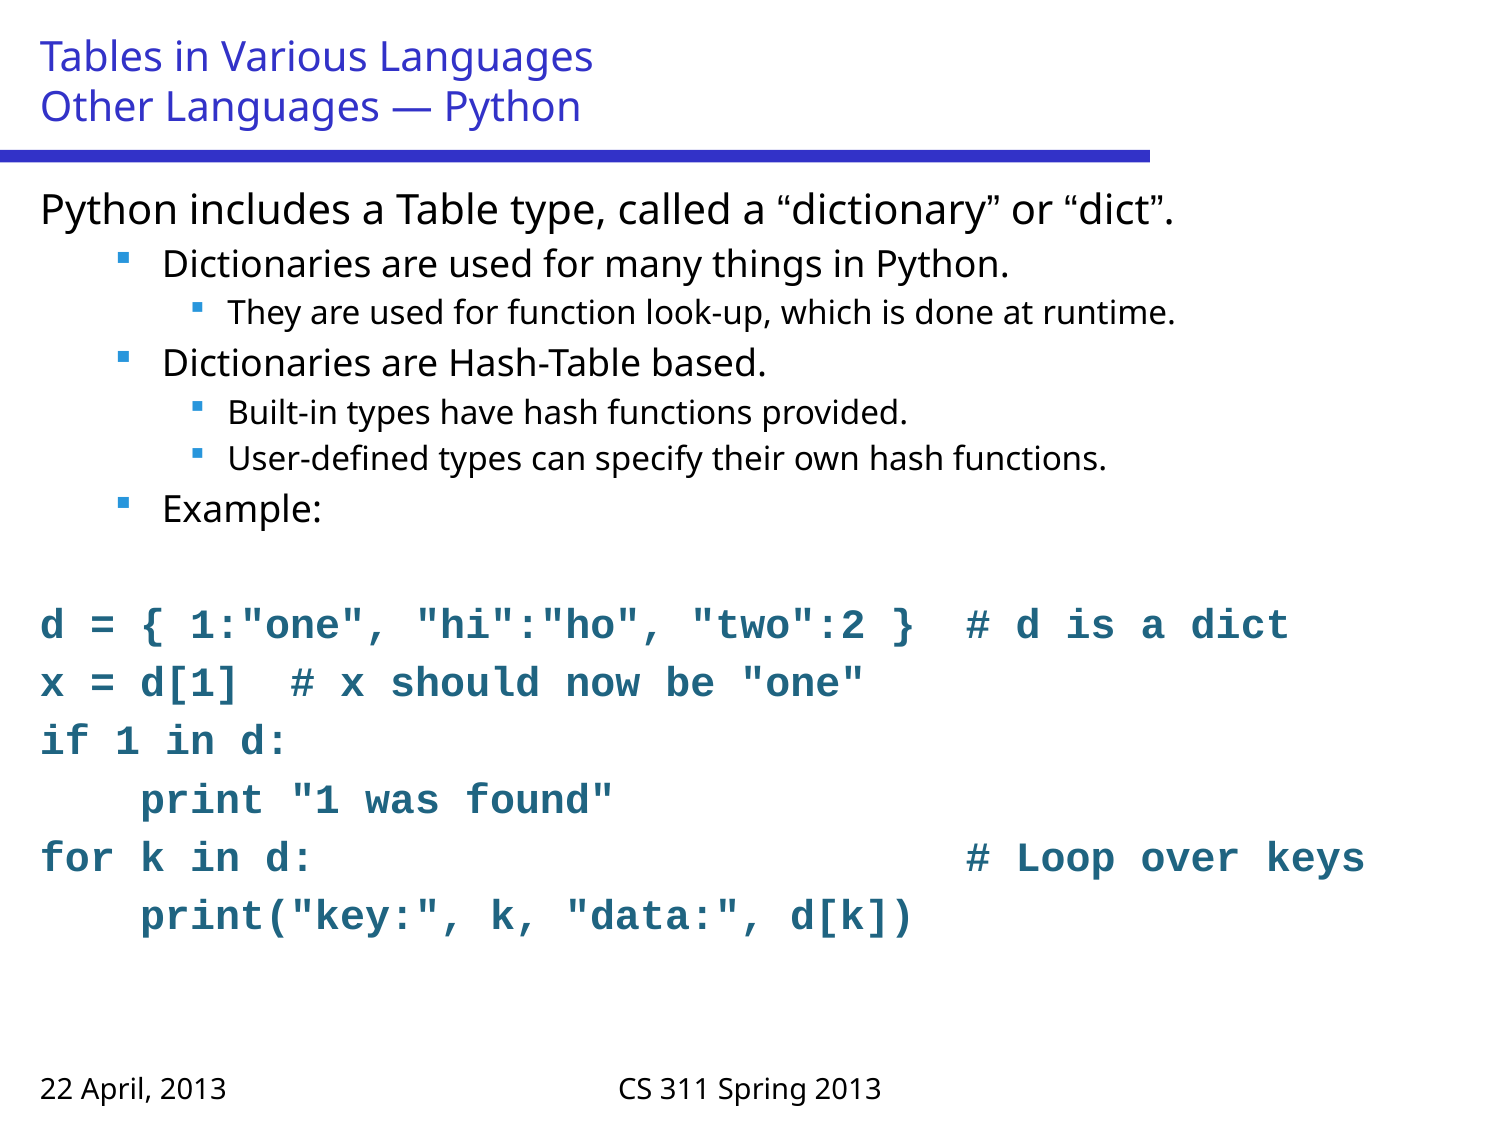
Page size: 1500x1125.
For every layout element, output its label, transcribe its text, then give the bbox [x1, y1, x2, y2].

footer CS 311 Spring 2013 [387, 1062, 1113, 1113]
title Tables in Various Languages Other Languages — Python [24, 24, 1475, 138]
list Python includes a Table type, called a “dictionary” or “dict”. Dictionaries are used for many things in Python. They are used for function look-up, which is done at runtime. Dictionaries are Hash-Table based. Built-in types have hash functions provided. User-defined types can specify their own hash functions. Example: d = { 1:"one", "hi":"ho", "two":2 } # d is a dict x = d[1] # x should now be "one" if 1 in d: print "1 was found" for k in d: # Loop over keys print("key:", k, "data:", d[k]) [24, 174, 1475, 1050]
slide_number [24, 1062, 375, 1113]
